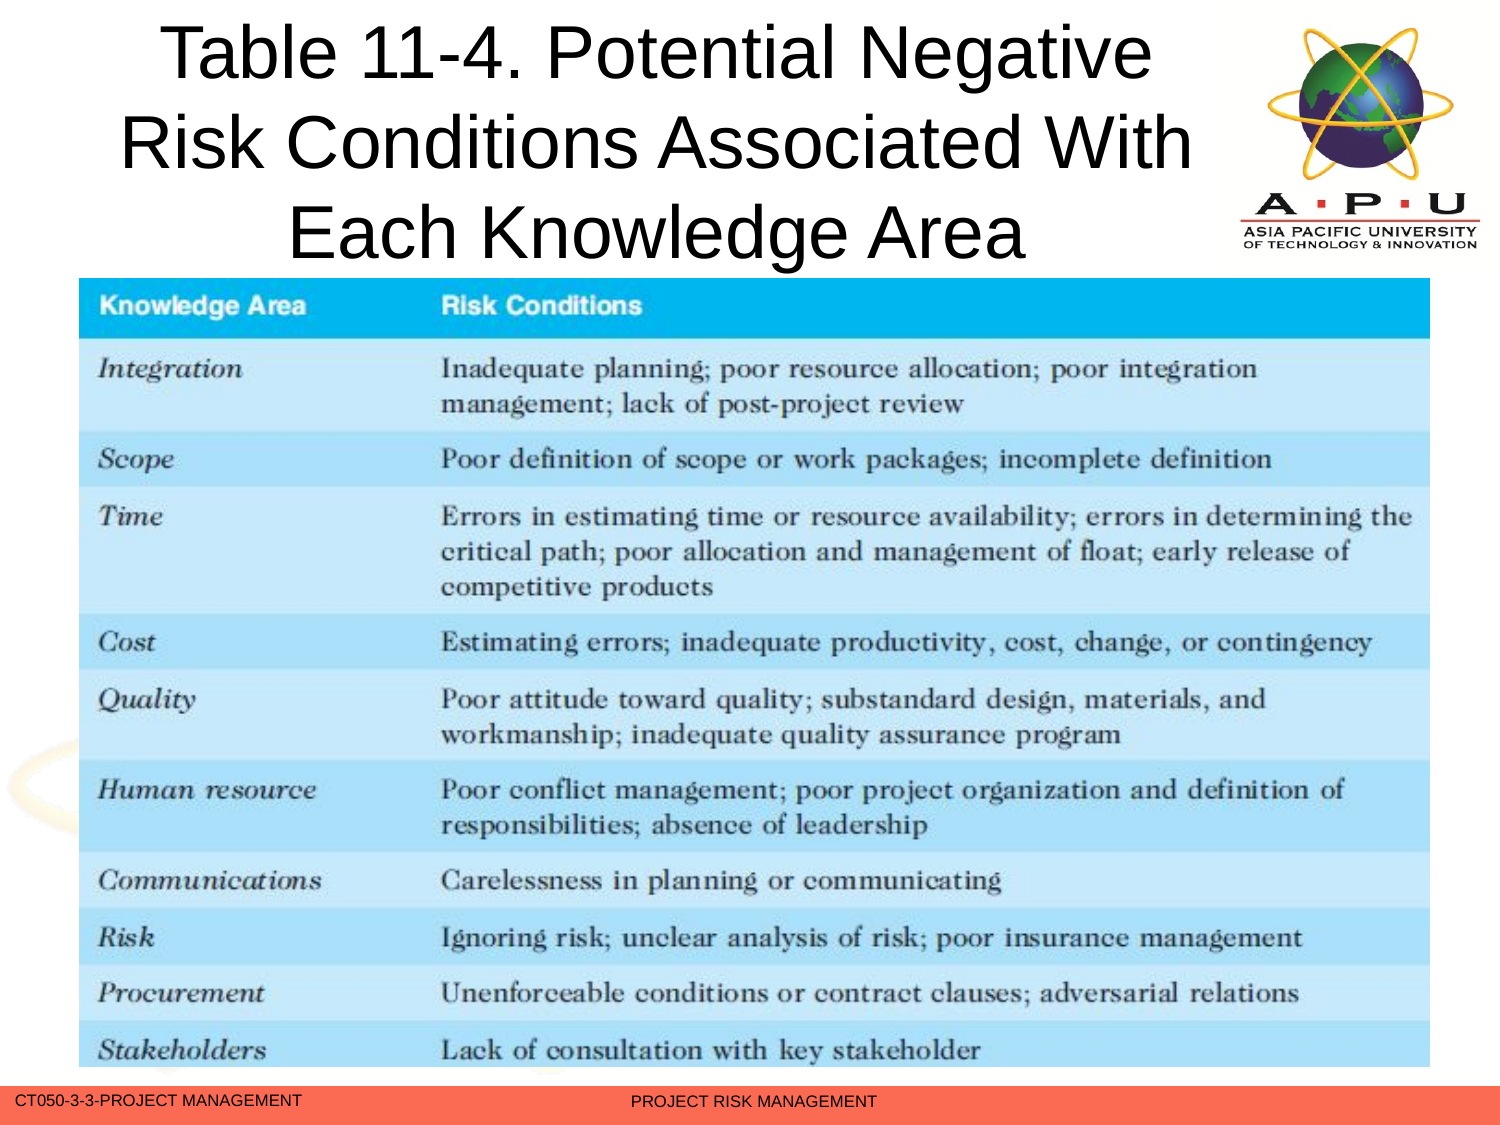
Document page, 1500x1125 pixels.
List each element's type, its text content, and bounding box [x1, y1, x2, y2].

title Table 11-4. Potential Negative Risk Conditions Associated With Each Knowledge Area [79, 45, 1235, 233]
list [79, 260, 1431, 1085]
picture [1222, 0, 1500, 277]
